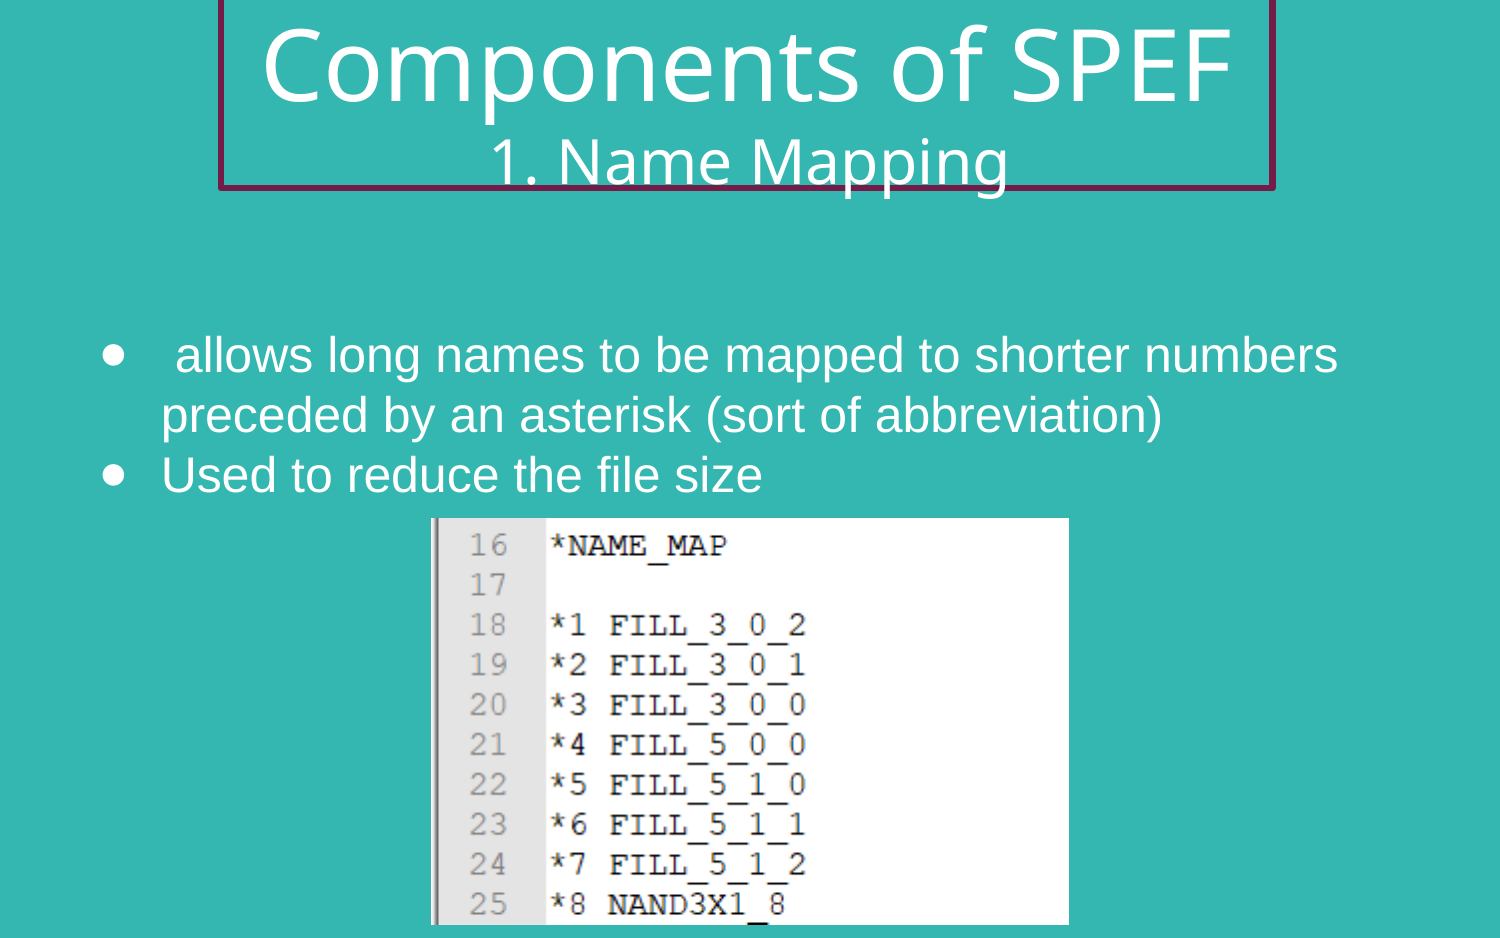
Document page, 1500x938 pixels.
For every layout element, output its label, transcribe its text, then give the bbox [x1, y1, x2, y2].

text_box allows long names to be mapped to shorter numbers preceded by an asterisk (sort of abbreviation) Used to reduce the file size [70, 307, 1423, 857]
text_box Components of SPEF Name Mapping [221, 0, 1273, 189]
picture [431, 518, 1069, 925]
